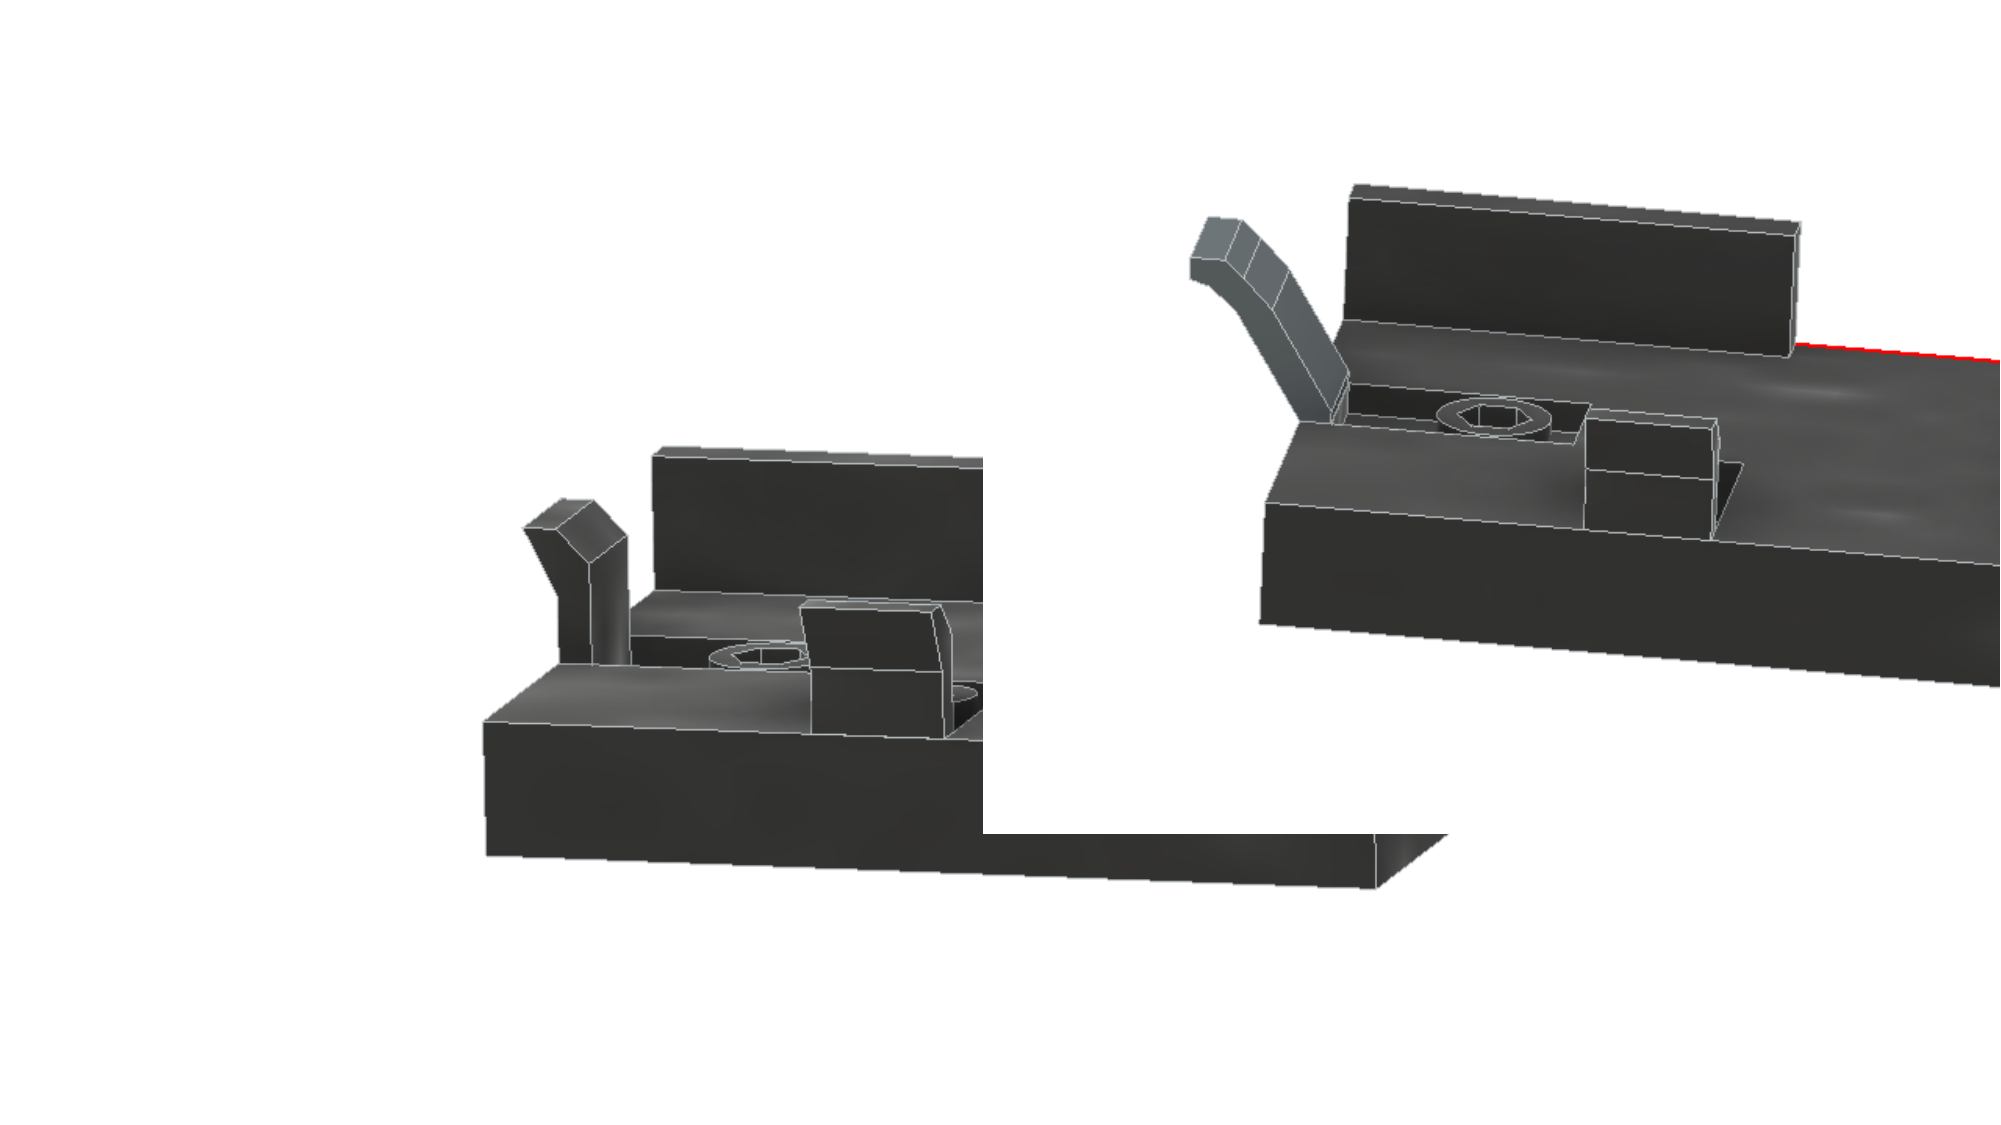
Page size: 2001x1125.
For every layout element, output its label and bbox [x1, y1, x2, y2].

picture [983, 21, 2000, 835]
list [357, 316, 1643, 997]
